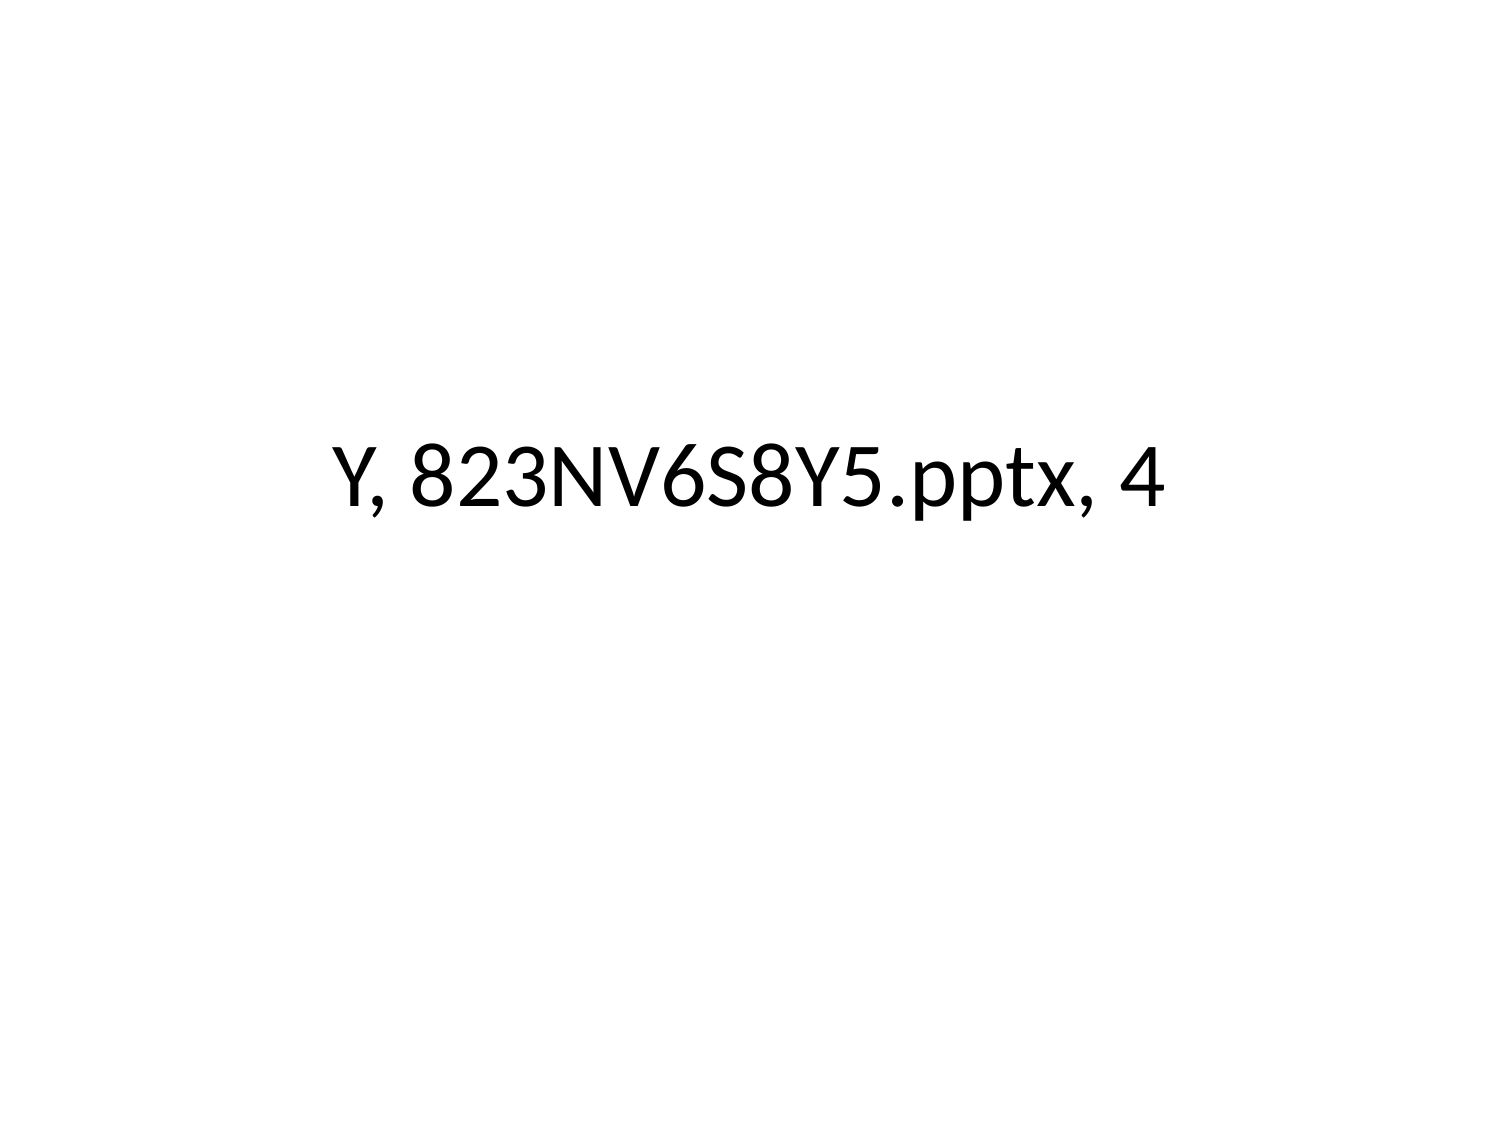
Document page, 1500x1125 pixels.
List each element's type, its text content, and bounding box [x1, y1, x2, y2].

title Y, 823NV6S8Y5.pptx, 4 [112, 349, 1388, 591]
